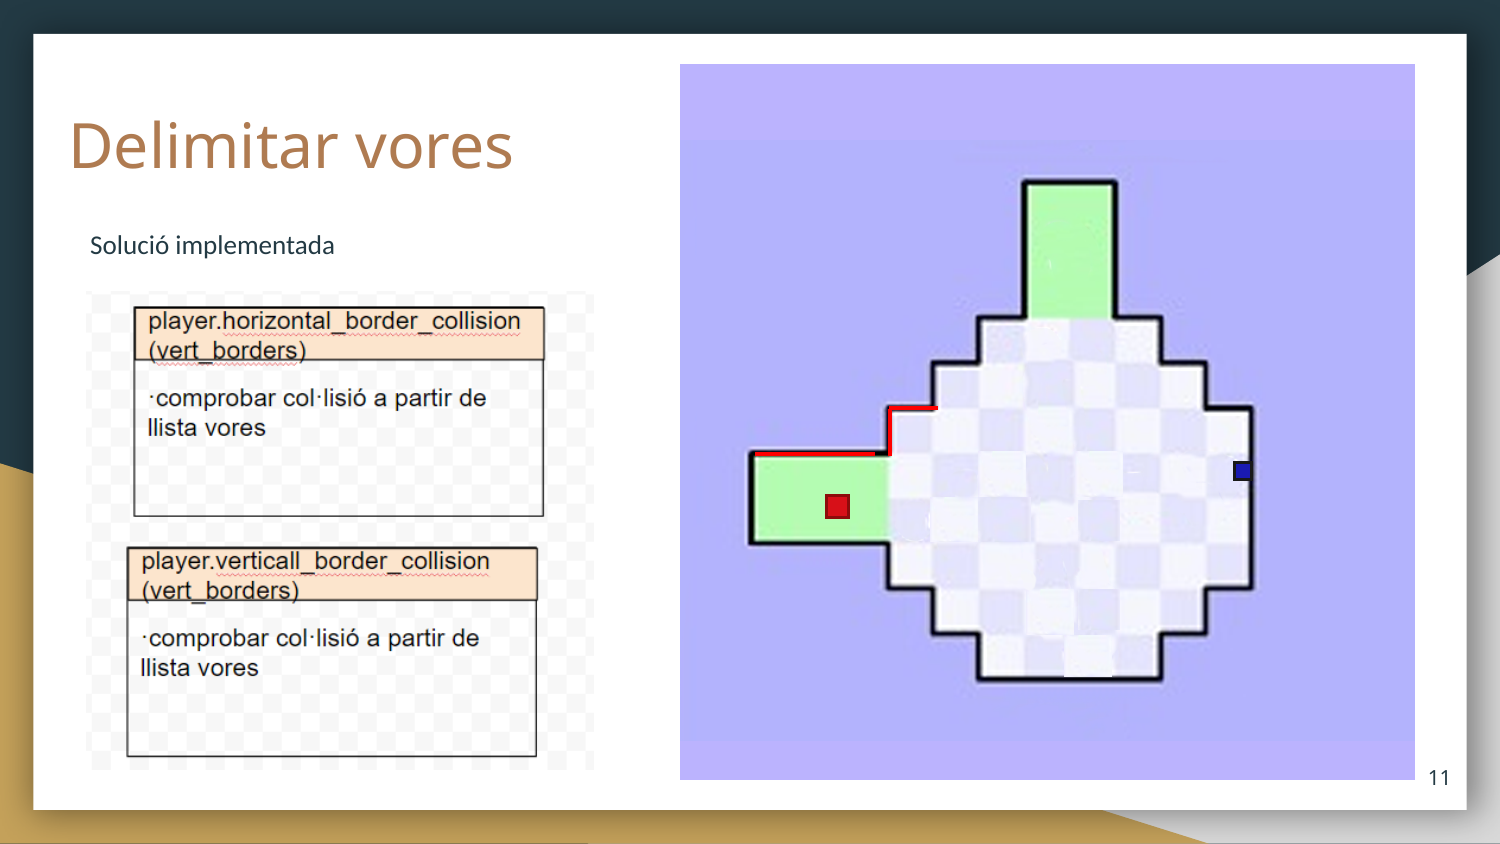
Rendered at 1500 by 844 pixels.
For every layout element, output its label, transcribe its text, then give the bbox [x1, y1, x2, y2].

title Delimitar vores [53, 86, 674, 244]
picture [679, 64, 1415, 780]
list Solució implementada [75, 244, 674, 617]
picture [85, 291, 594, 770]
slide_number ‹#› [1376, 745, 1467, 810]
